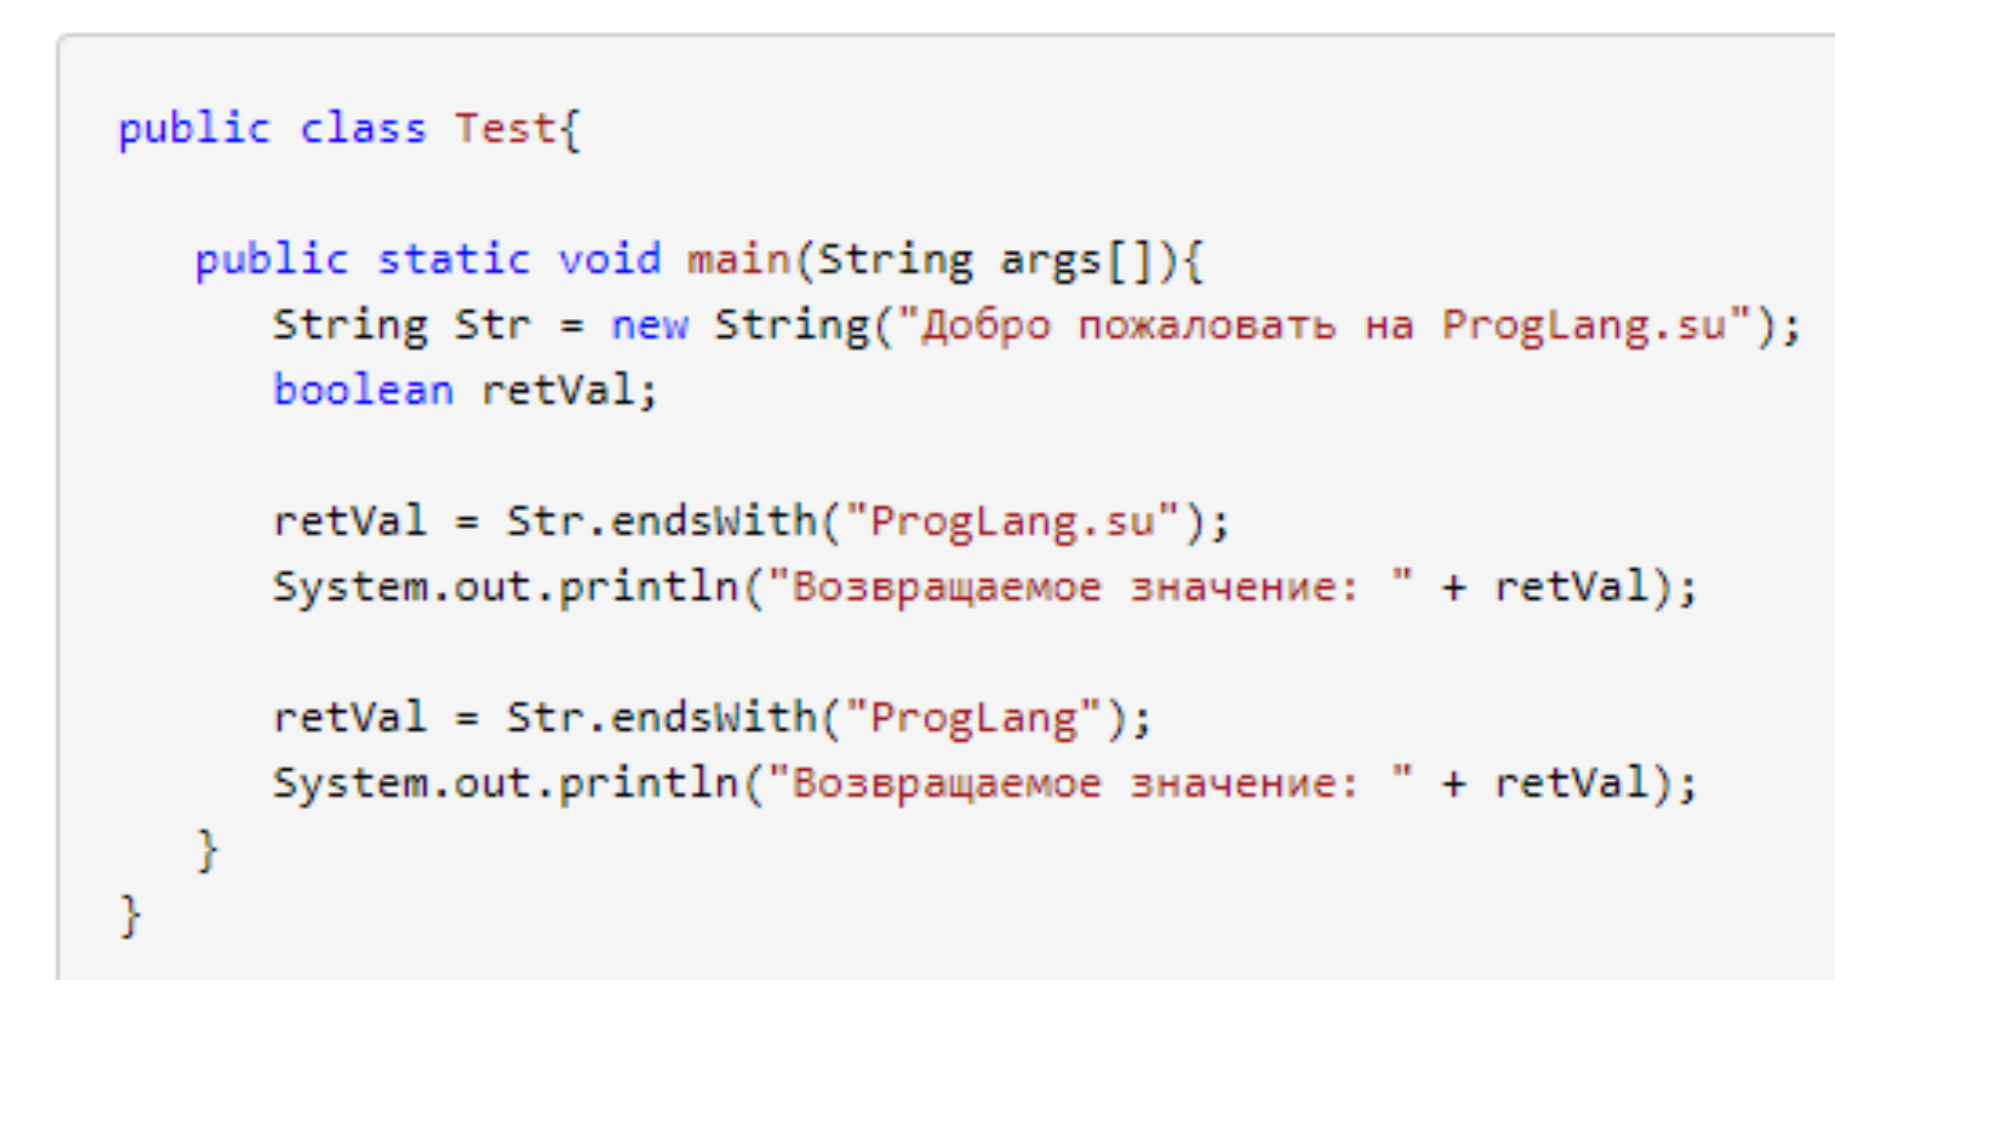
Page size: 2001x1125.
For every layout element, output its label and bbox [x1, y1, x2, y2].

picture [21, 29, 1835, 980]
